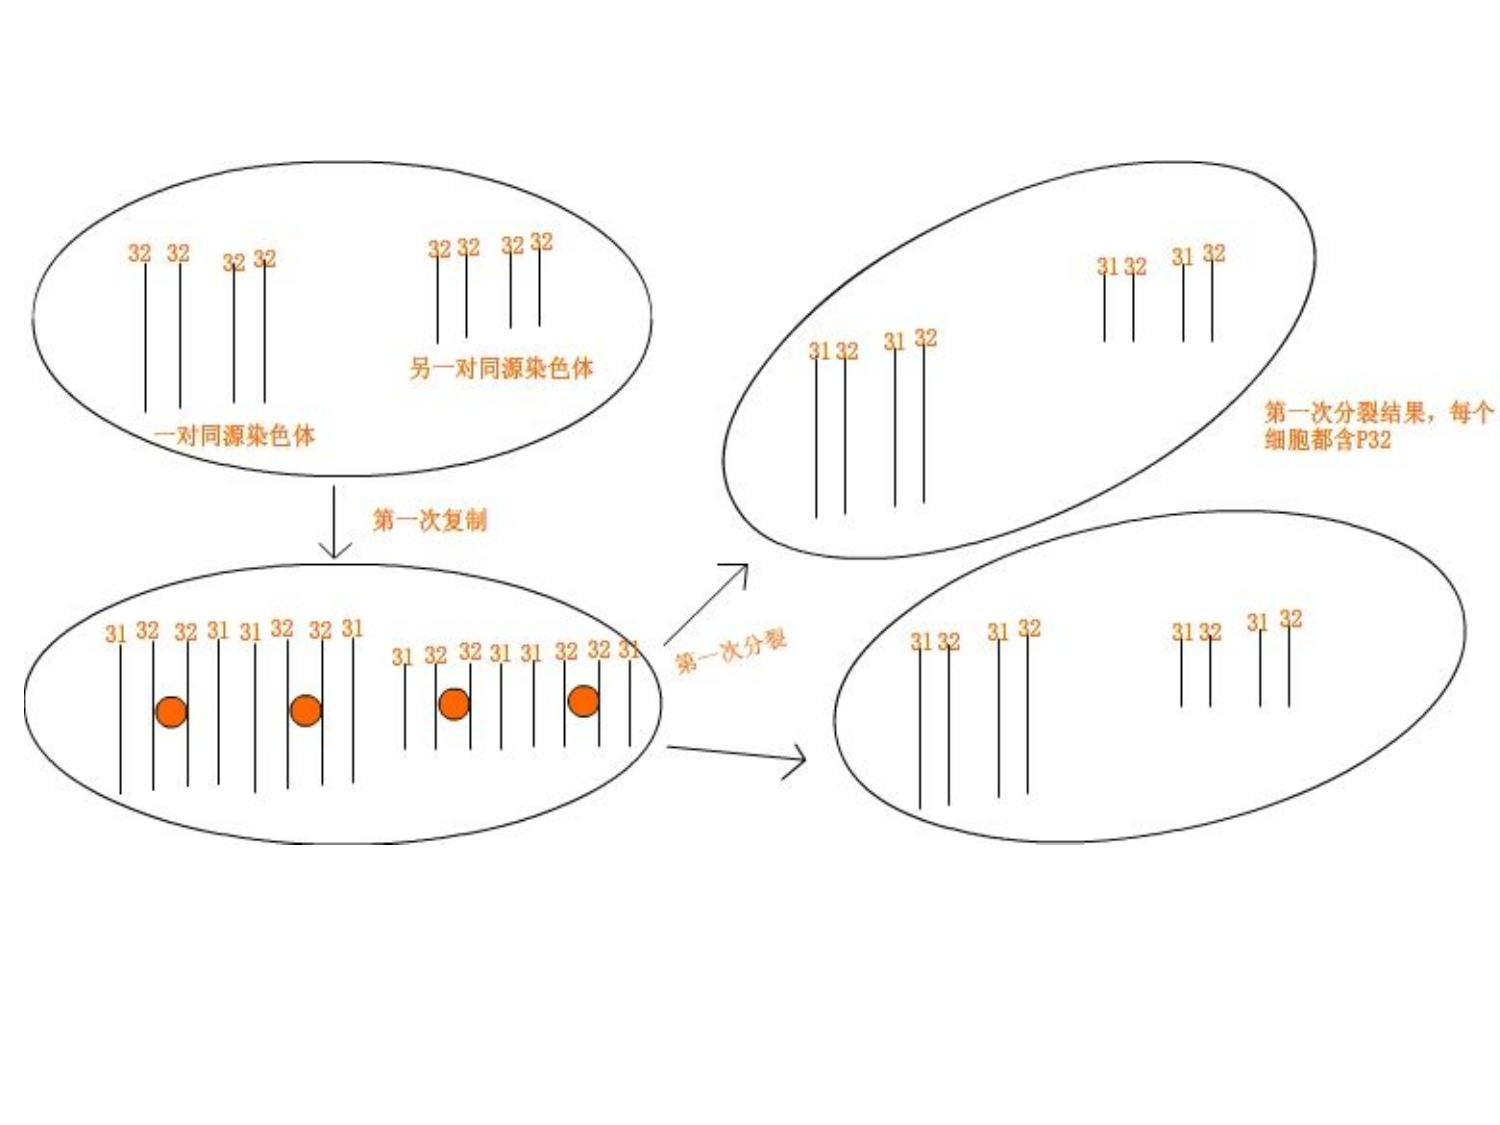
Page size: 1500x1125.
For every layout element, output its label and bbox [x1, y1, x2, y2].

picture [24, 160, 1500, 845]
